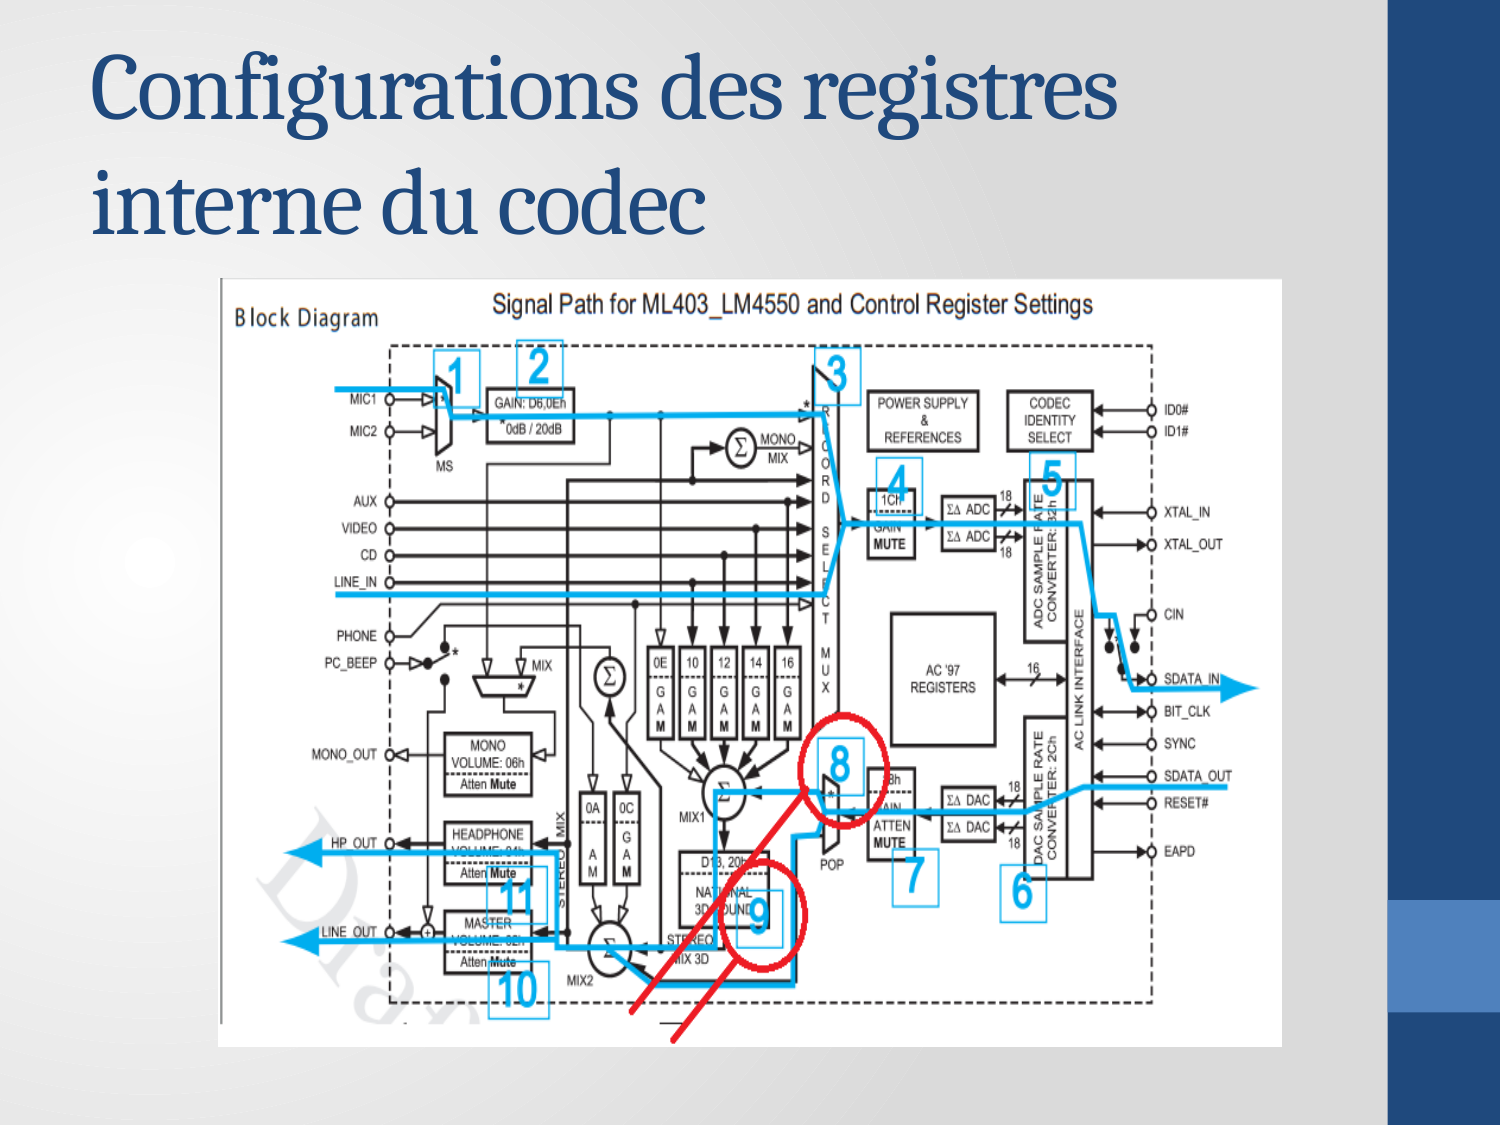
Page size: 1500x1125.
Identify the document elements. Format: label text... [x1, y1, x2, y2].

title Configurations des registres interne du codec [75, 45, 1325, 233]
picture [217, 278, 1282, 1048]
